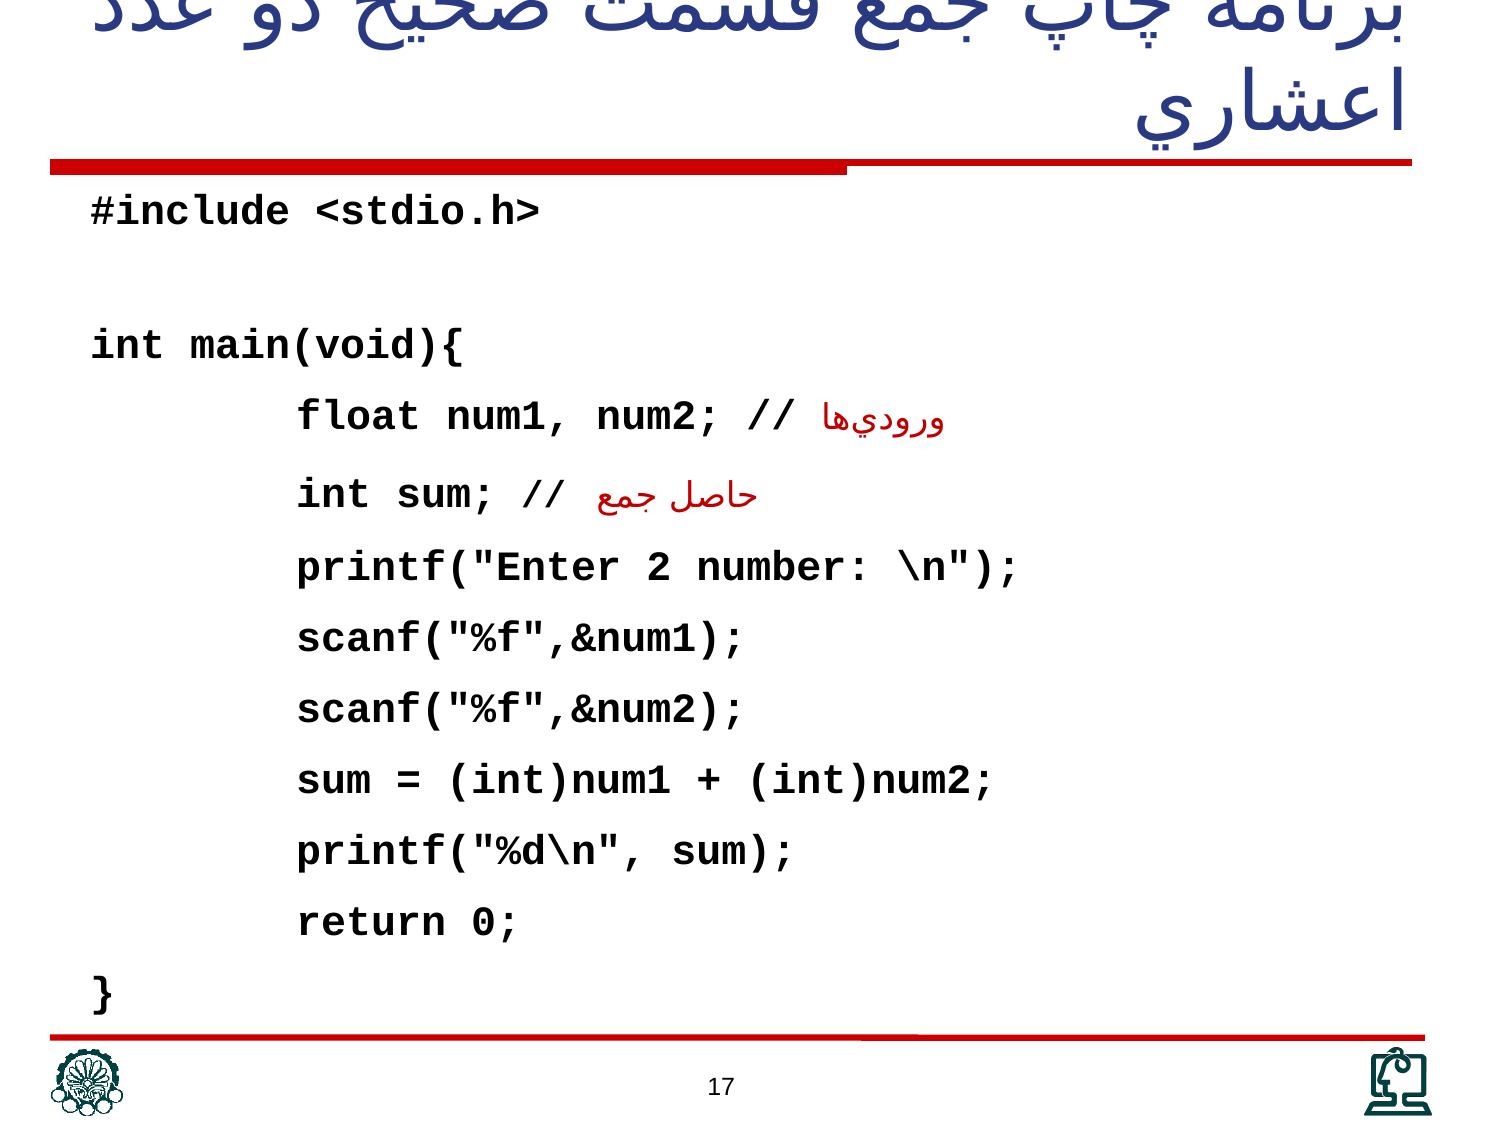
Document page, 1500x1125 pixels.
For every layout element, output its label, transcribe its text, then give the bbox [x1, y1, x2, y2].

picture [50, 1047, 74, 1118]
text_box برنامه چاپ جمع قسمت صحيح دو عدد اعشاري [74, 24, 1425, 155]
text_box #include <stdio.h> int main(void){ float num1, num2; // ورودي‌ها int sum; // حاصل‌ جمع printf("Enter 2 number: \n"); scanf("%f",&num1); scanf("%f",&num2); sum = (int)num1 + (int)num2; printf("%d\n", sum); return 0; } [74, 181, 1438, 1125]
